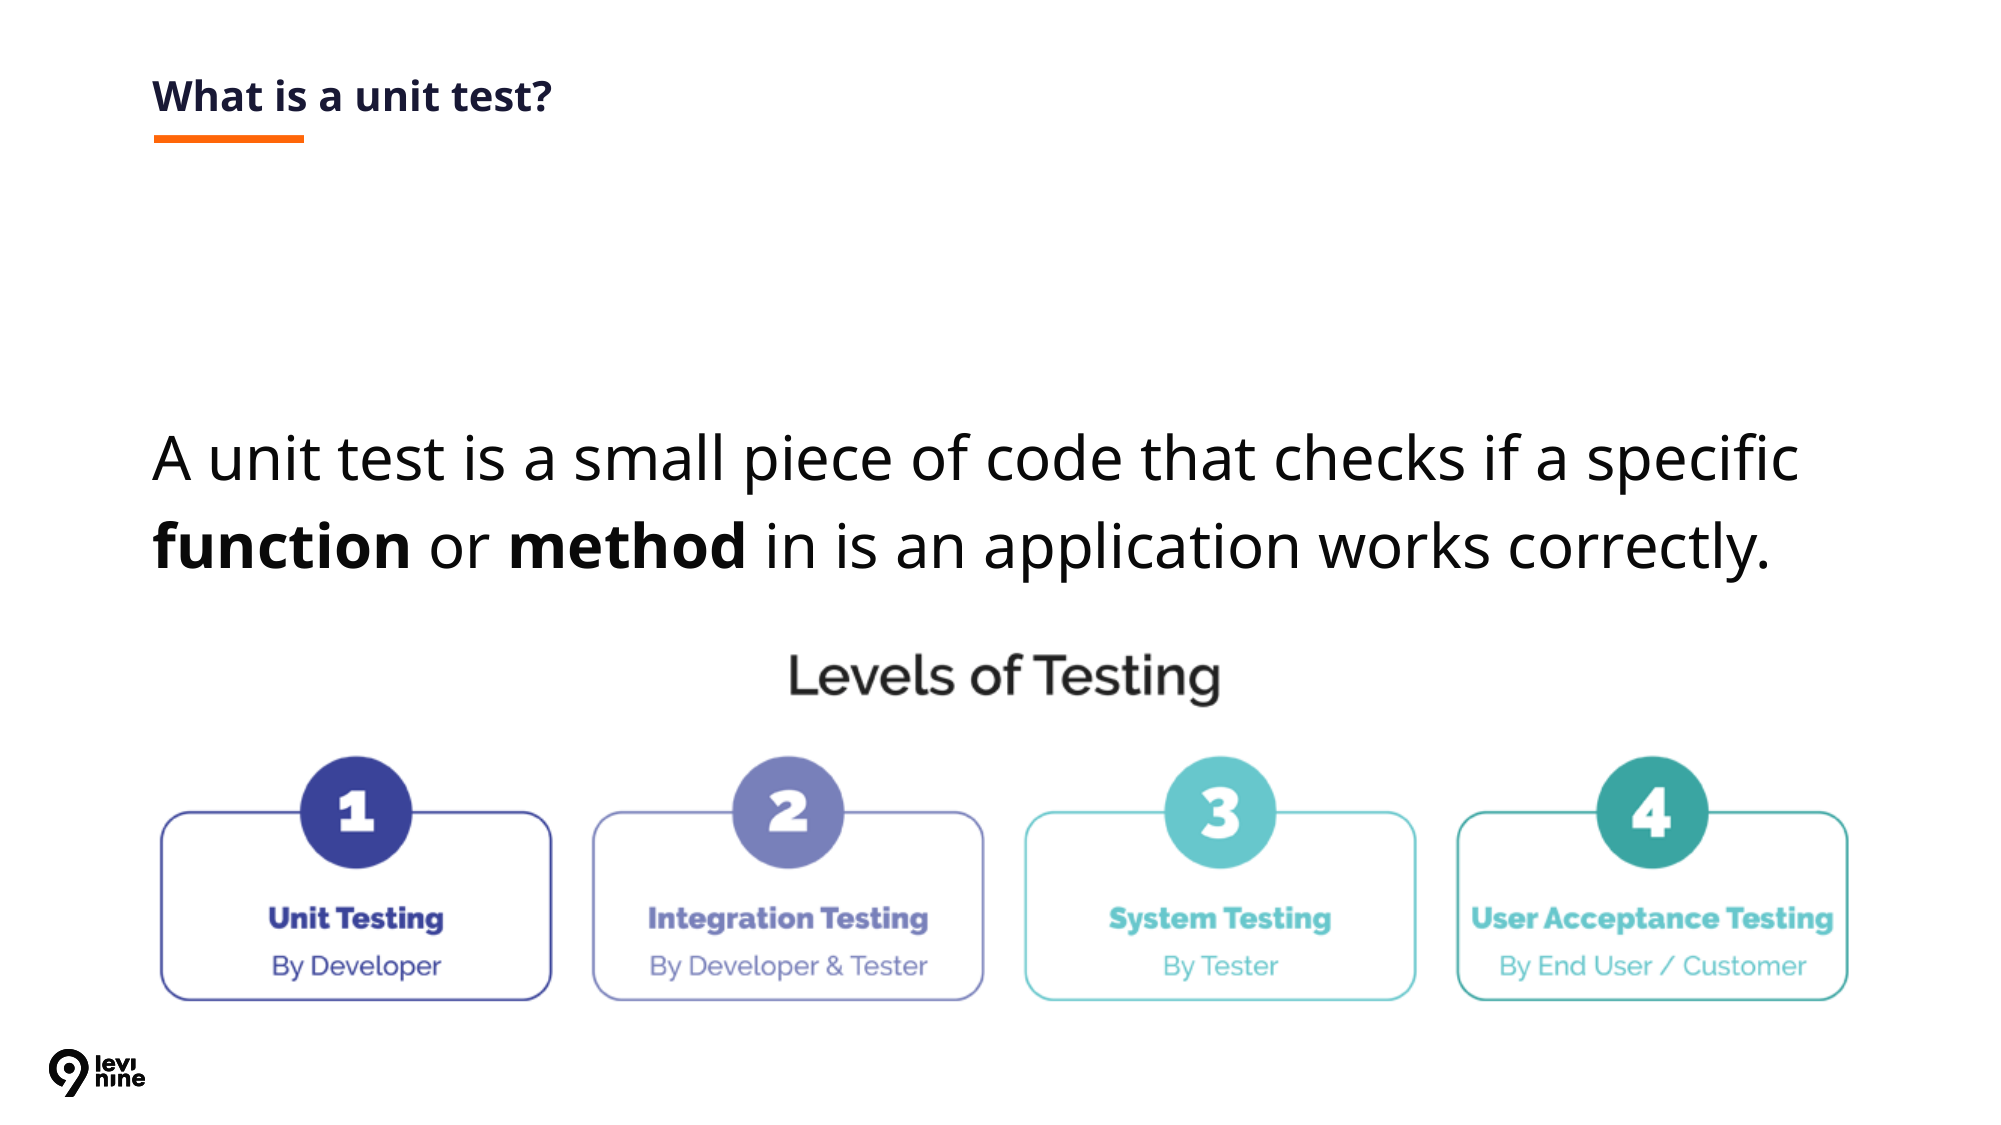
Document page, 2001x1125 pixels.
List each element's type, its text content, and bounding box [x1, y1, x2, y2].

picture [49, 599, 1903, 1097]
list A unit test is a small piece of code that checks if a specific function or method in is an application works correctly. [137, 396, 1863, 599]
title What is a unit test? [137, 59, 1863, 136]
